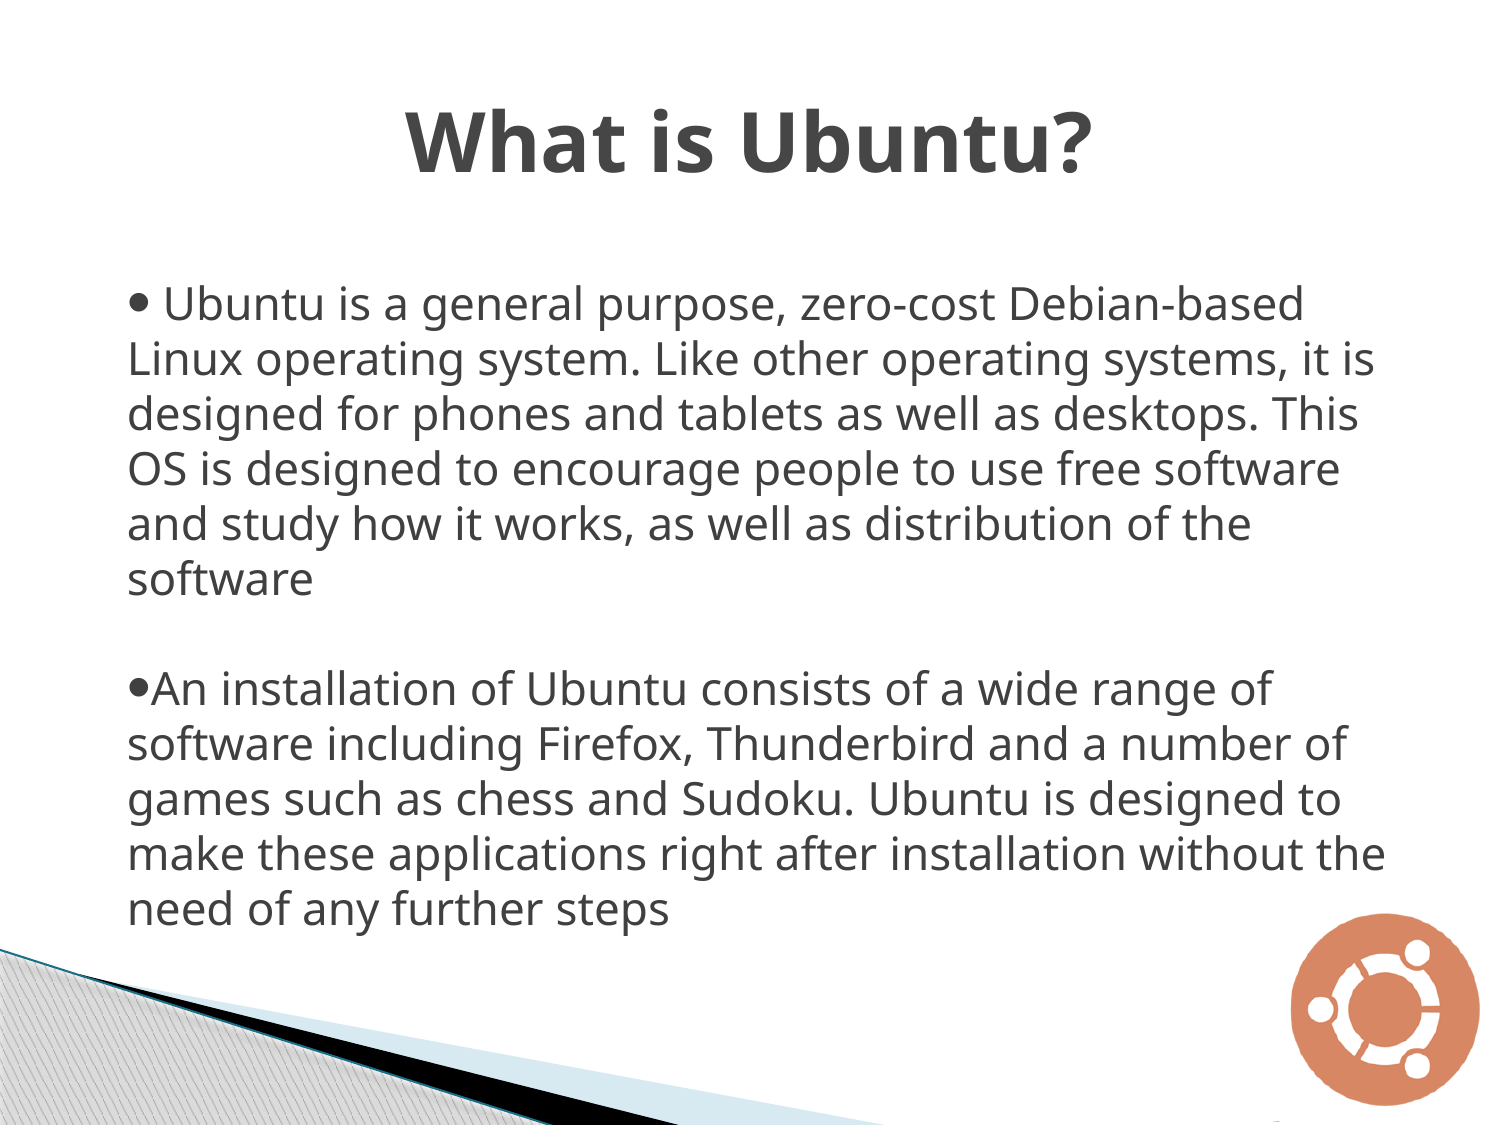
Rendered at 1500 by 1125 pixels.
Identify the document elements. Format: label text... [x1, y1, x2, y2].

text_box Ubuntu is a general purpose, zero-cost Debian-based Linux operating system. Like other operating systems, it is designed for phones and tablets as well as desktops. This OS is designed to encourage people to use free software and study how it works, as well as distribution of the software An installation of Ubuntu consists of a wide range of software including Firefox, Thunderbird and a number of games such as chess and Sudoku. Ubuntu is designed to make these applications right after installation without the need of any further steps [112, 267, 1412, 997]
picture [1269, 901, 1490, 1122]
title What is Ubuntu? [75, 45, 1425, 233]
